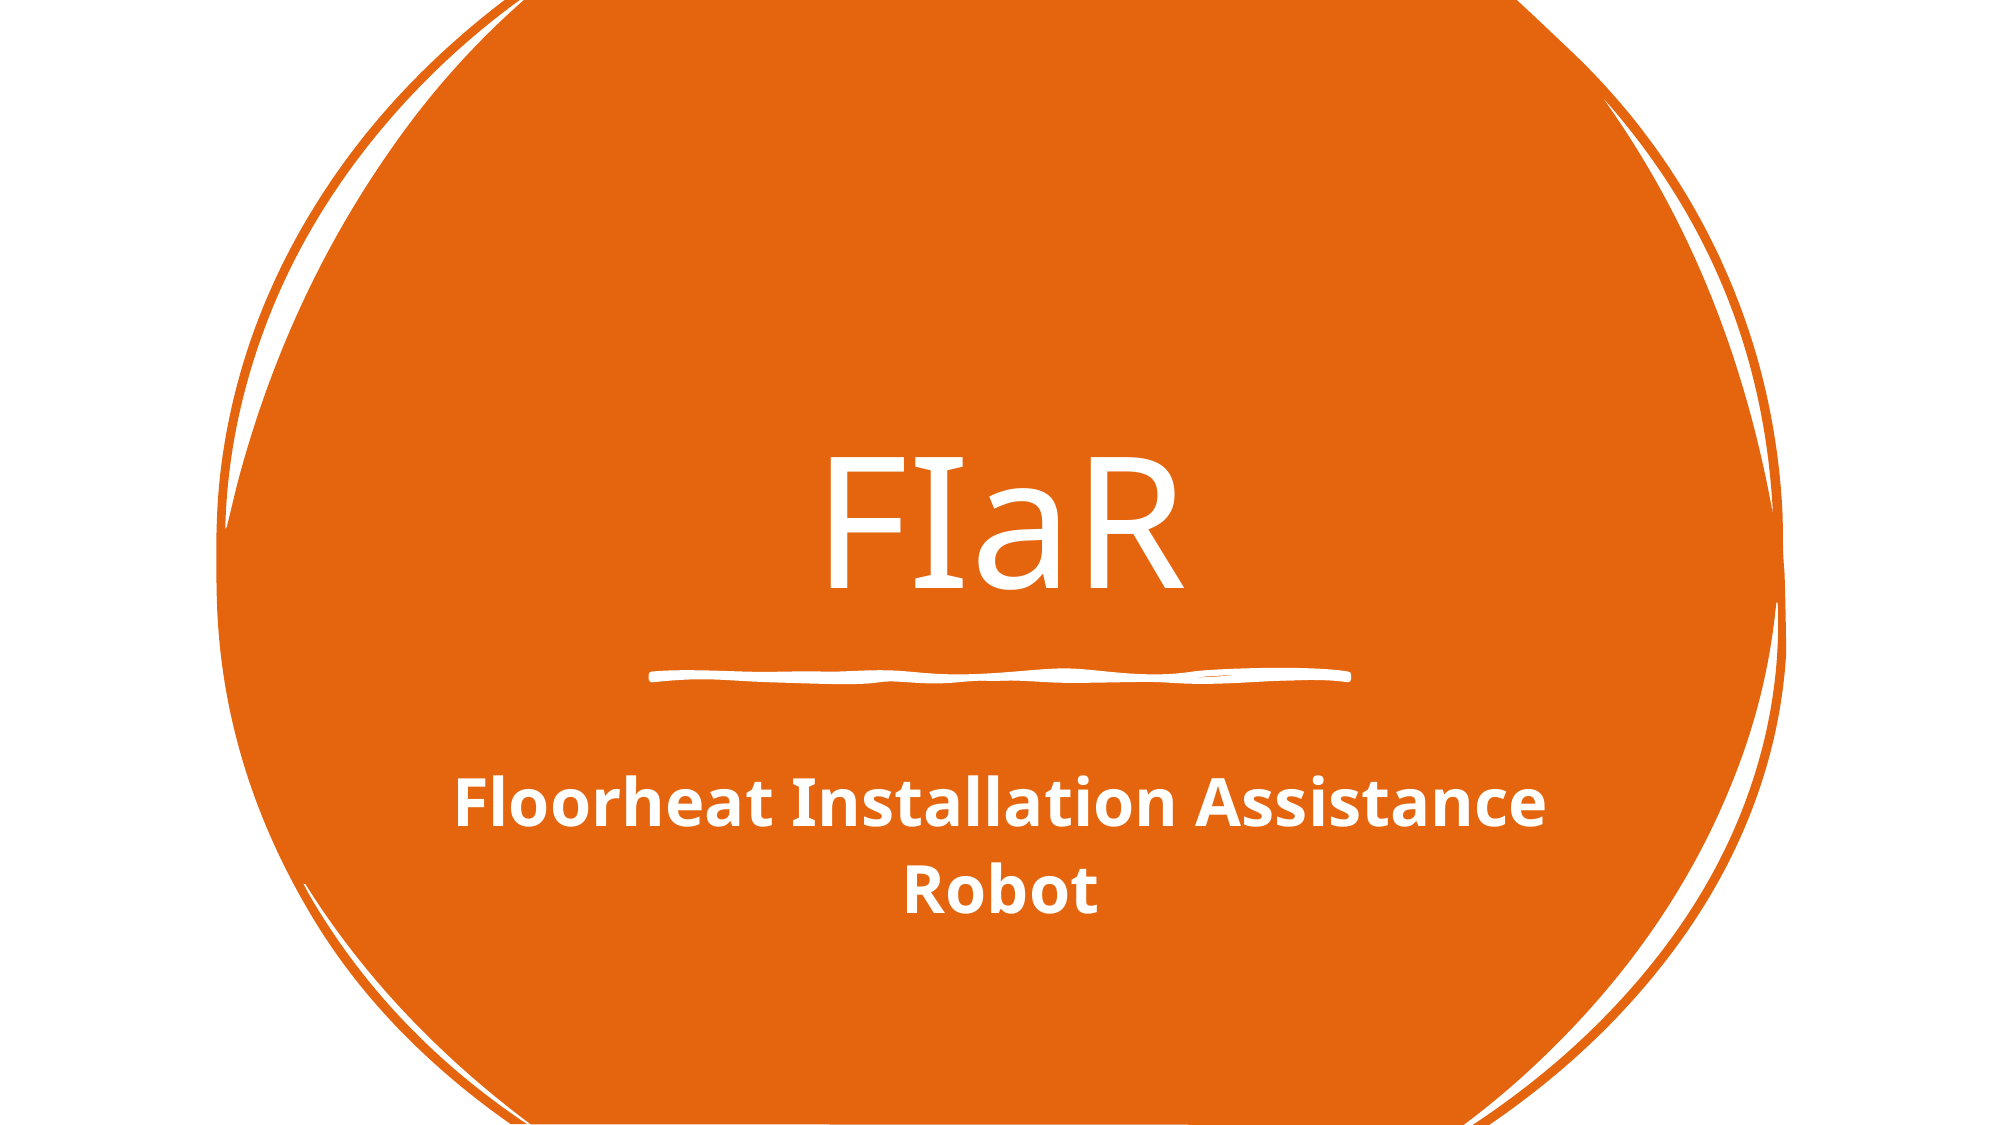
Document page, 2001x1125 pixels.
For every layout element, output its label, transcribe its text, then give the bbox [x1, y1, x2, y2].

title FIaR [420, 157, 1581, 633]
subtitle Floorheat Installation Assistance Robot [431, 743, 1569, 899]
